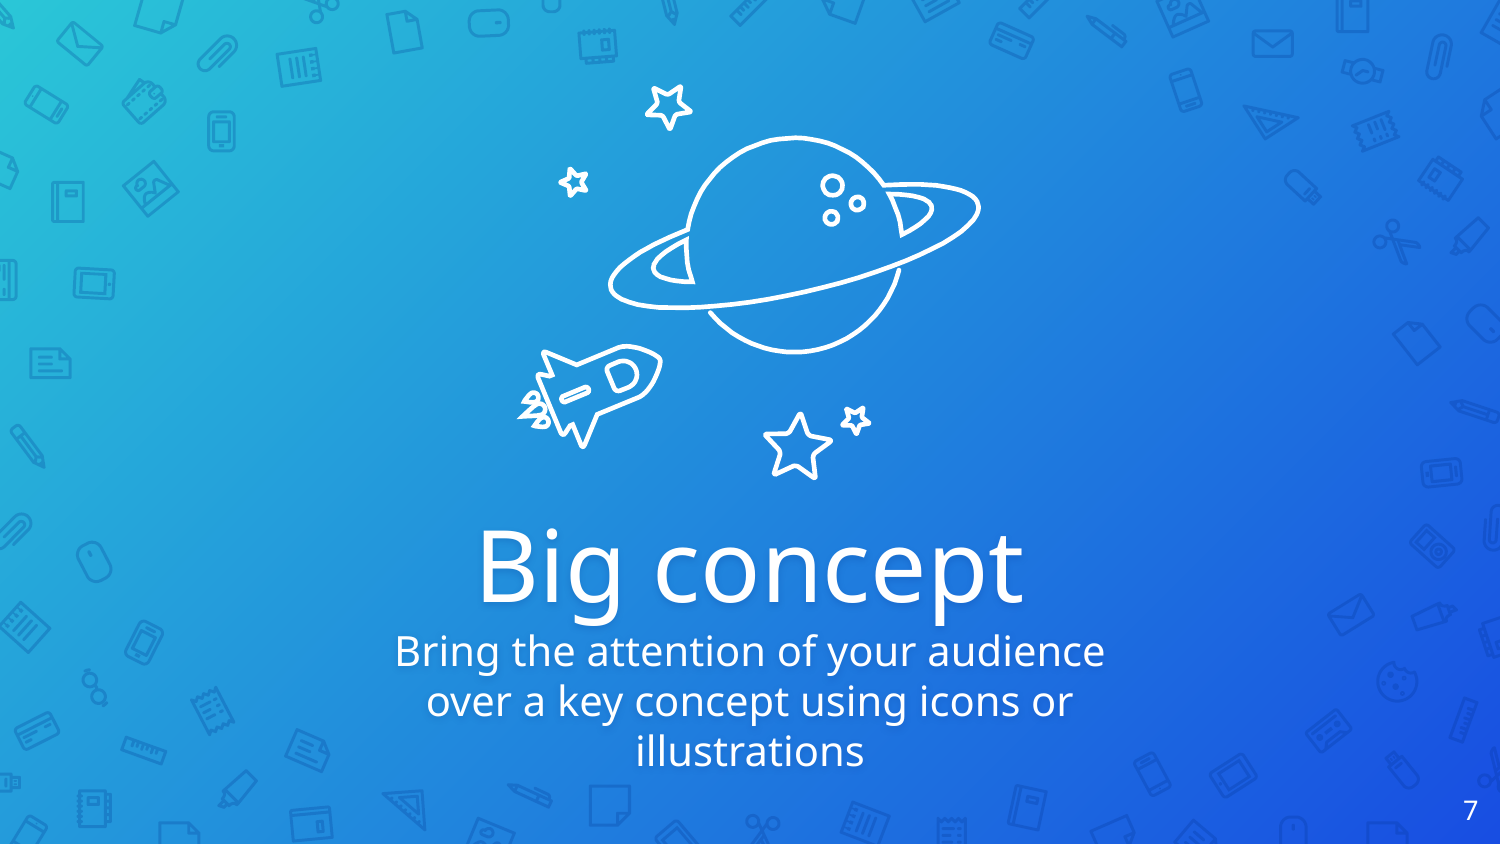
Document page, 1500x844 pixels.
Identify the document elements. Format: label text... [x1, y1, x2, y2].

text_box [533, 331, 647, 446]
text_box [656, 108, 932, 384]
slide_number 7 [1403, 779, 1494, 844]
title Big concept [373, 447, 1127, 638]
subtitle Bring the attention of your audience over a key concept using icons or illustrations [373, 641, 1127, 739]
